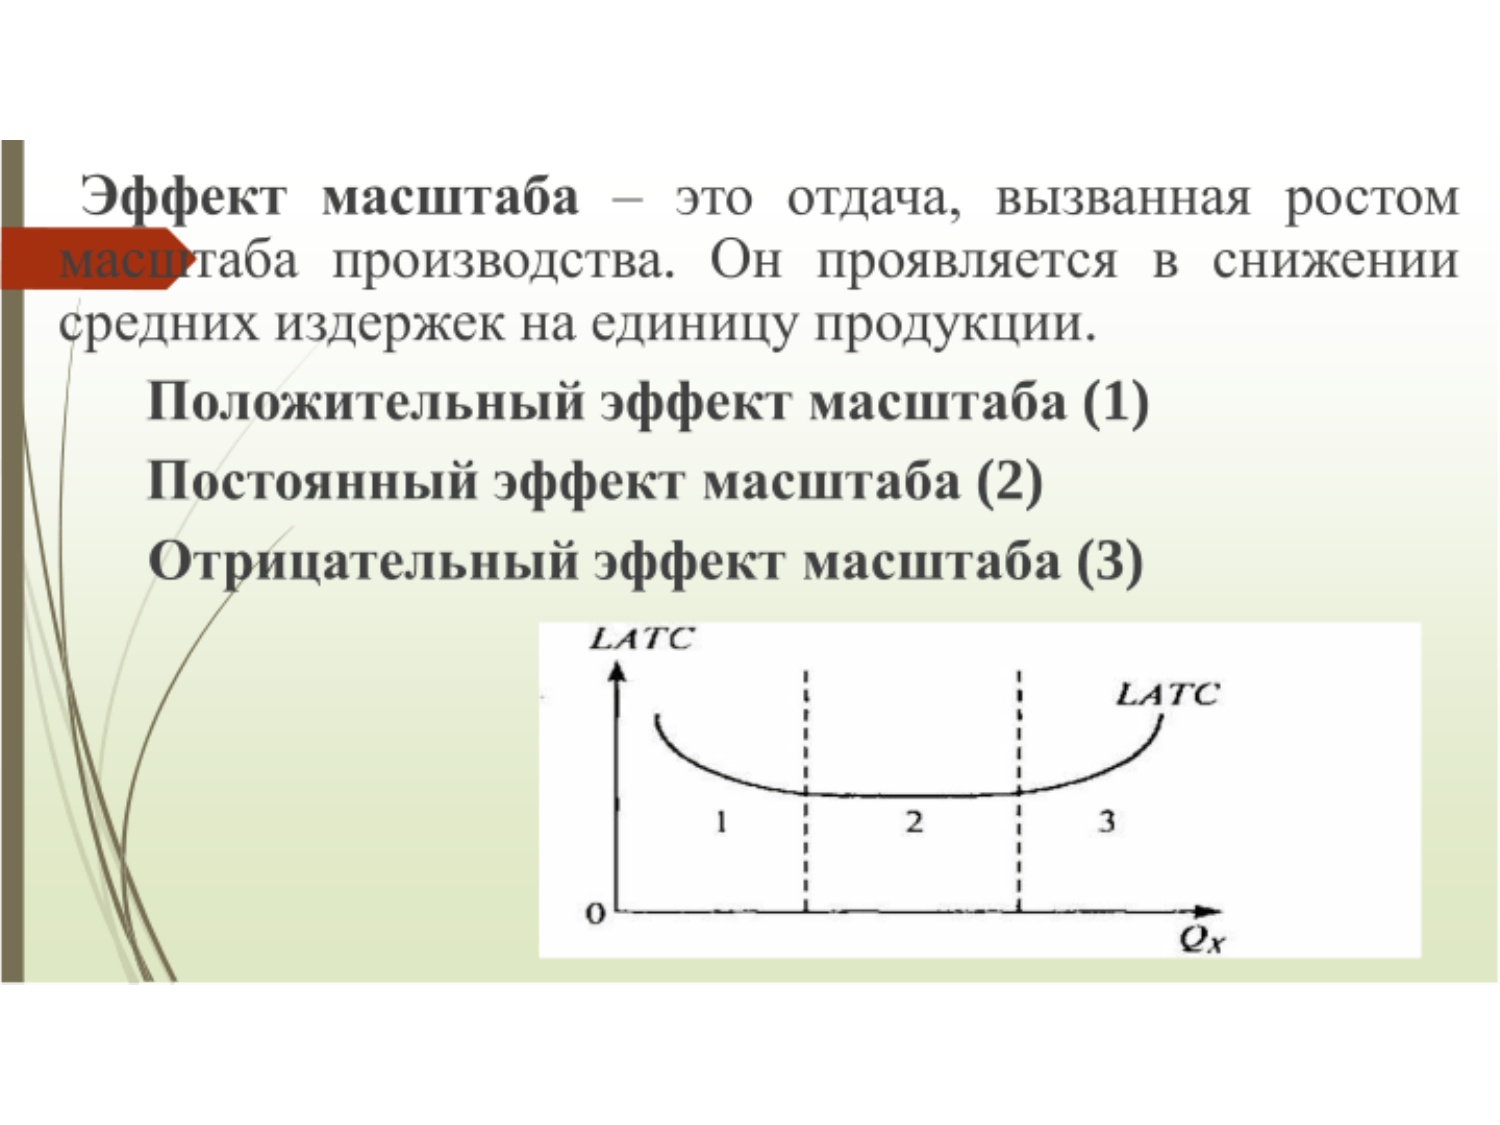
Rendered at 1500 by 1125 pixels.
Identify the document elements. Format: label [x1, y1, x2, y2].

picture [0, 140, 1500, 985]
